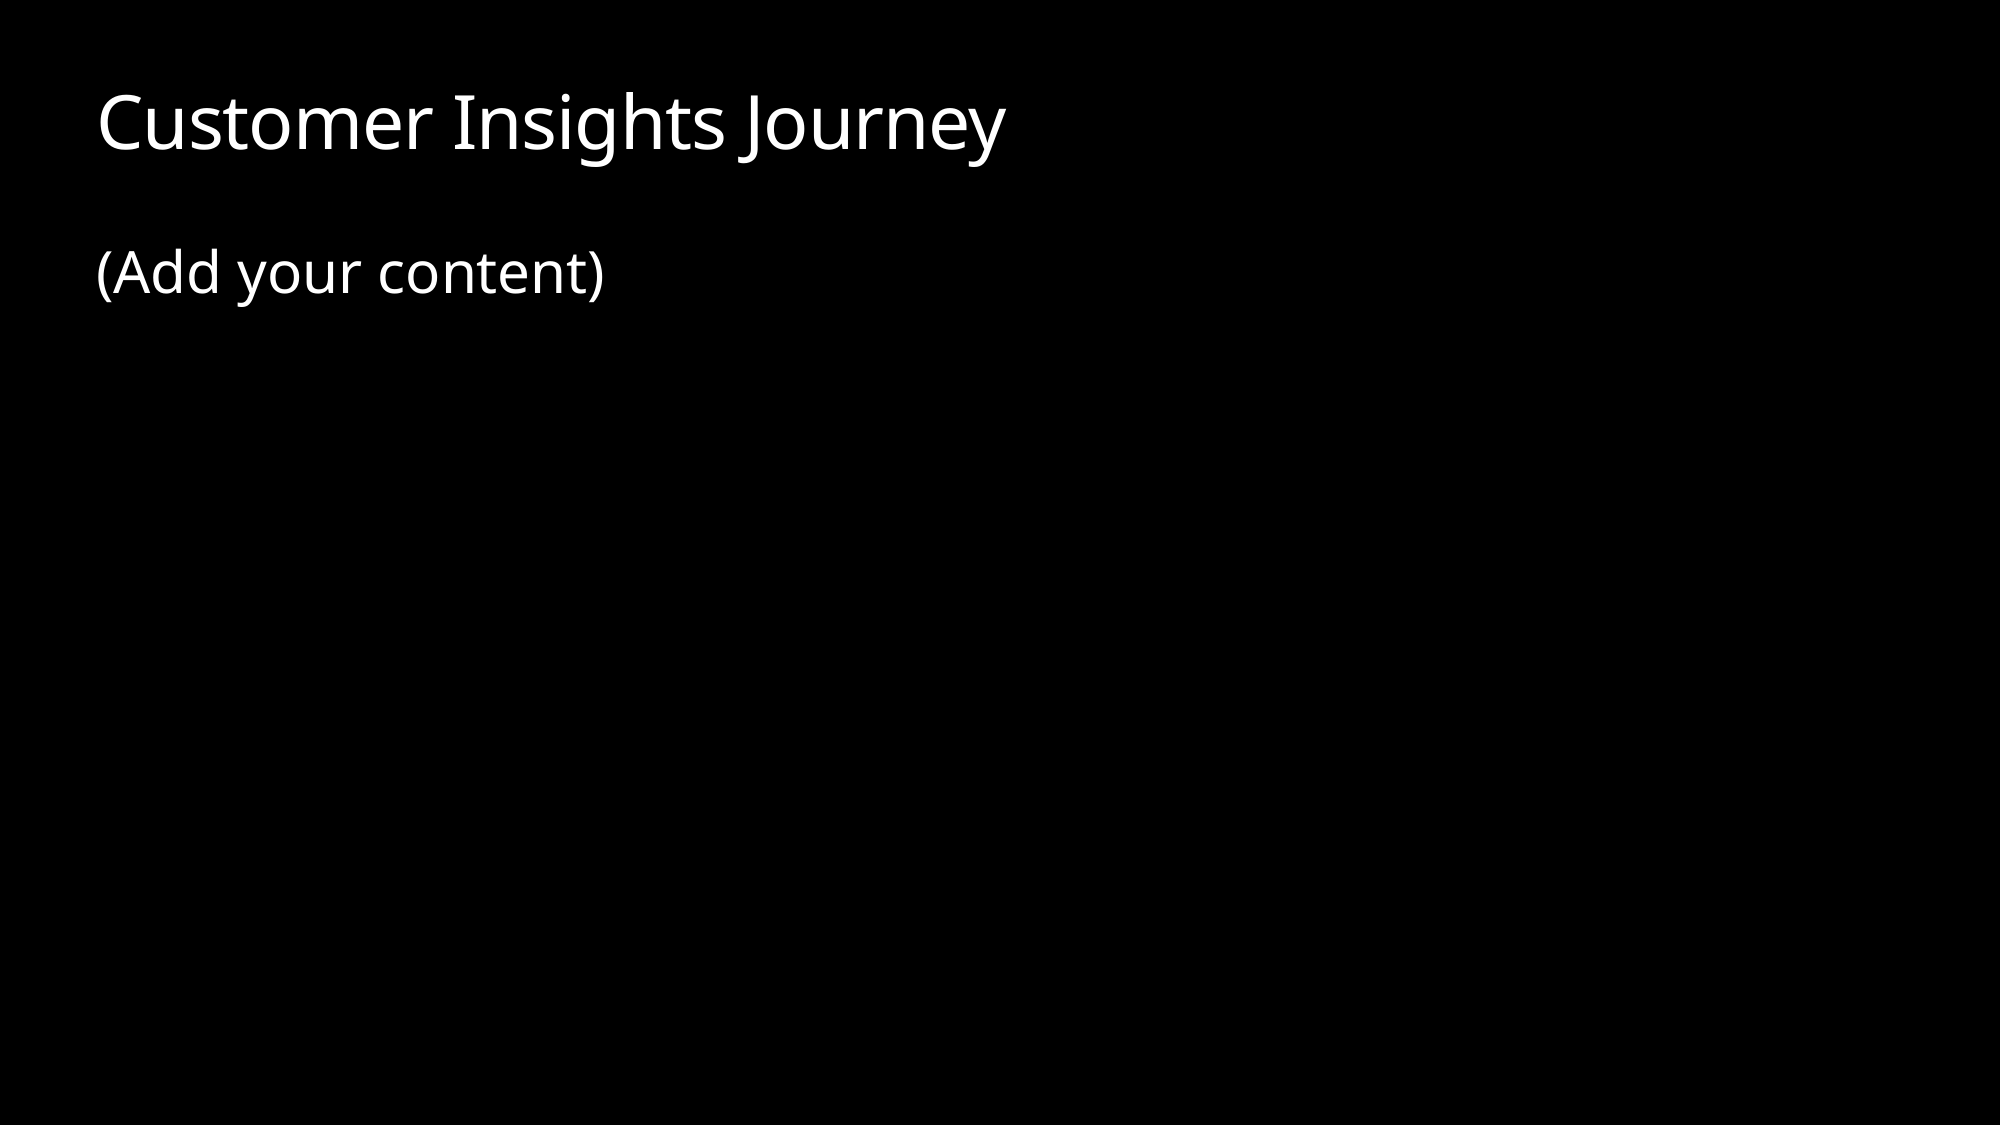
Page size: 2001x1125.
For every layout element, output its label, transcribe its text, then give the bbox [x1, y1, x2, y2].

title Customer Insights Journey [96, 75, 1904, 166]
list (Add your content) [96, 235, 1904, 306]
